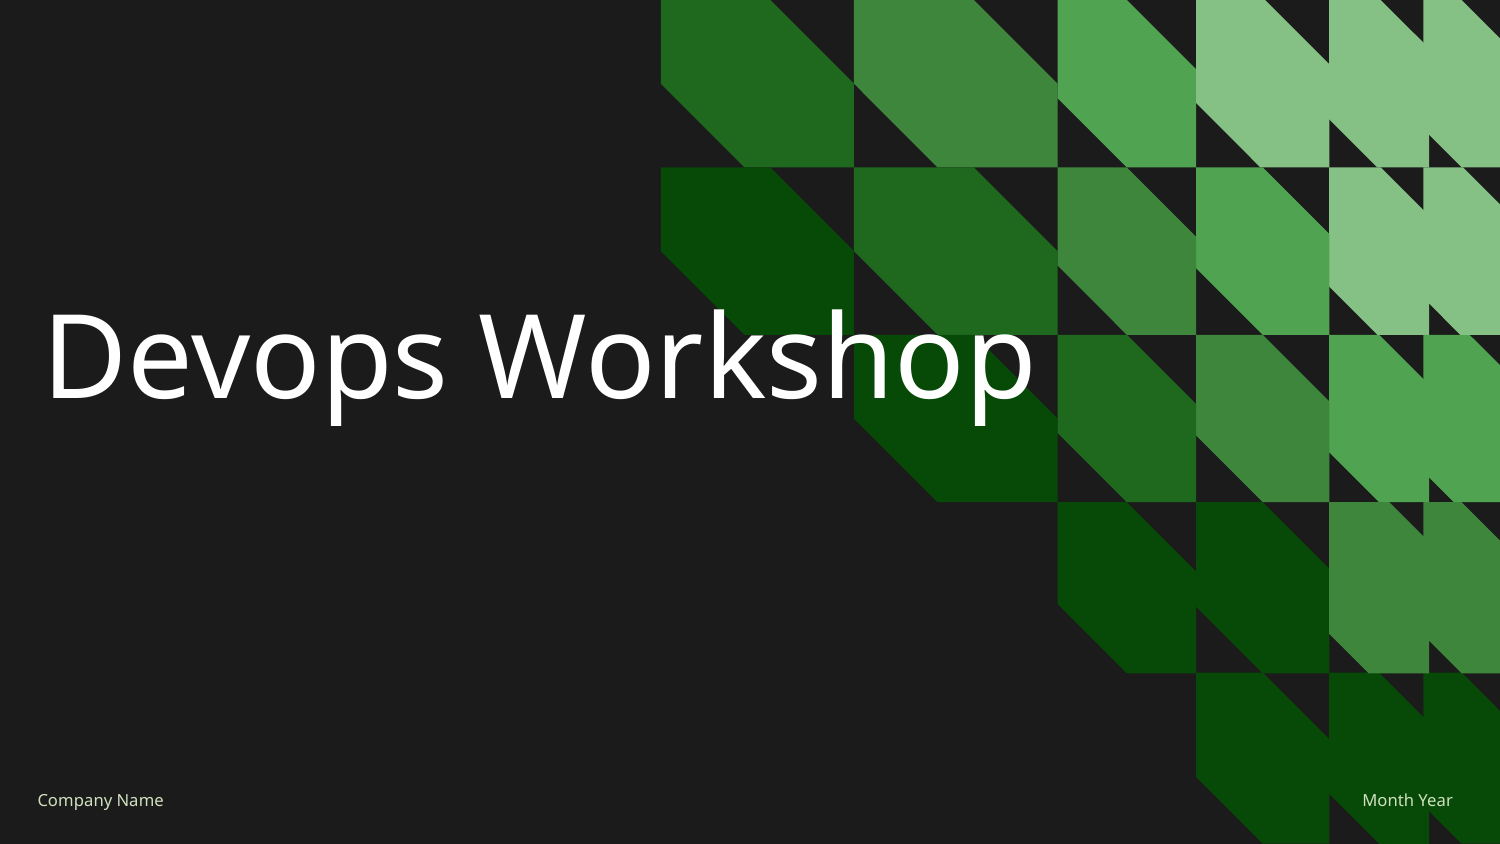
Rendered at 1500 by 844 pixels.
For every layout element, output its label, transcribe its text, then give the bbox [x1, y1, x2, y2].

title Devops Workshop [42, 295, 1080, 422]
text_box Company Name [37, 786, 529, 816]
text_box Month Year [1169, 786, 1454, 816]
